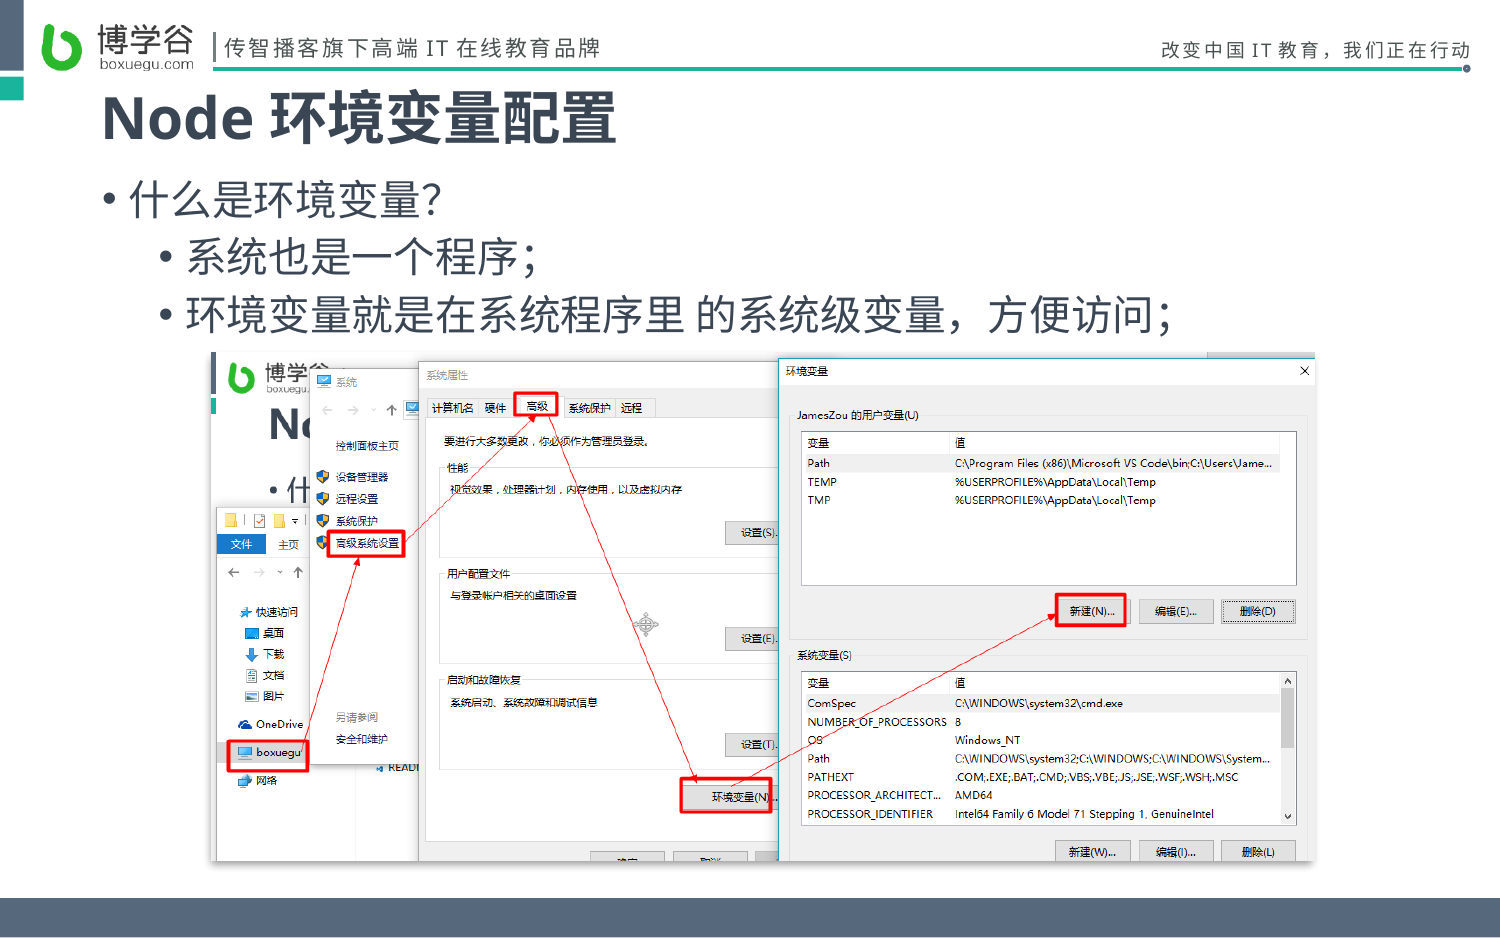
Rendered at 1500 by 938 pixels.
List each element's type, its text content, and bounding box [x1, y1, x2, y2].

picture [41, 23, 193, 71]
title Node环境变量配置 [85, 74, 1415, 166]
list 什么是环境变量？ 系统也是一个程序； 环境变量就是在系统程序里 的系统级变量，方便访问； [85, 166, 1415, 861]
picture [211, 352, 1315, 861]
